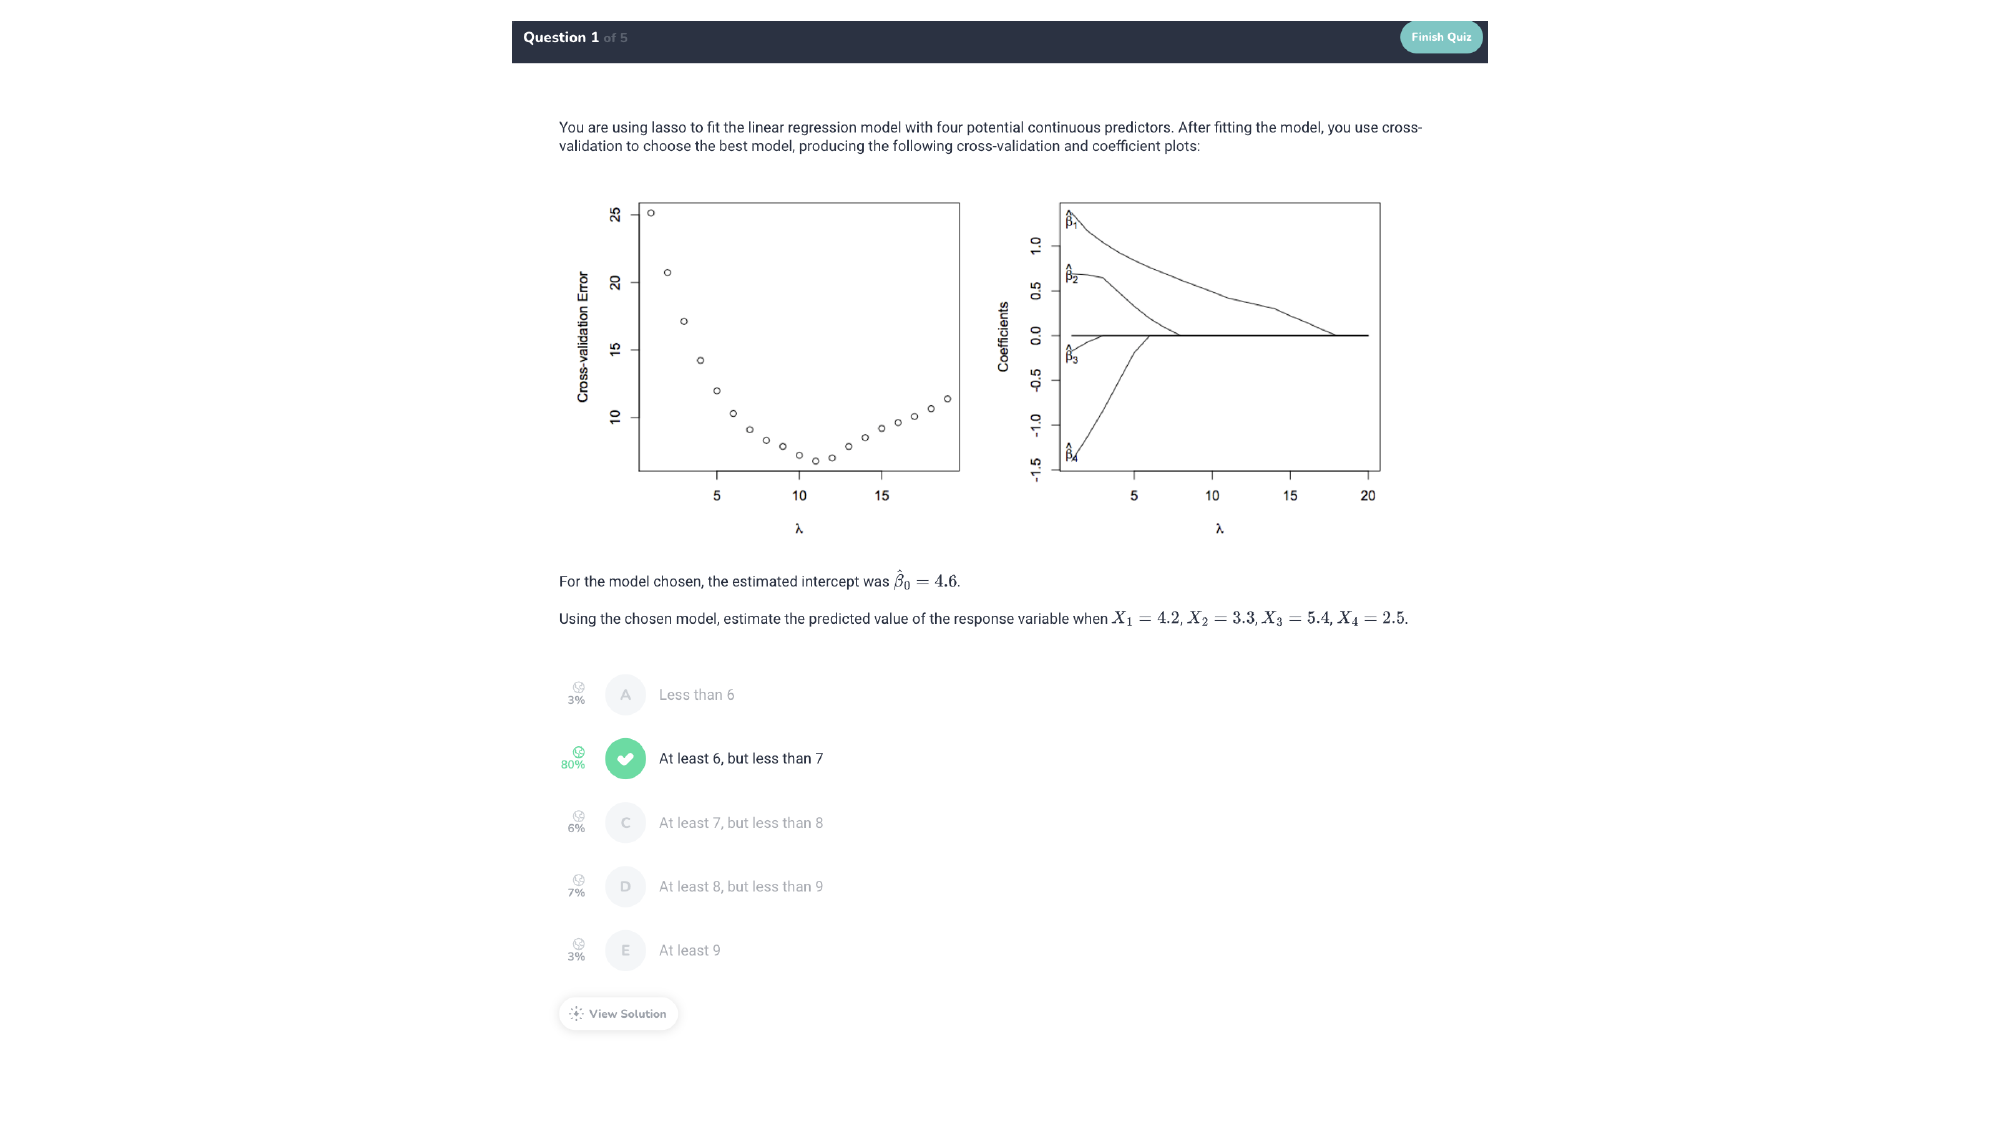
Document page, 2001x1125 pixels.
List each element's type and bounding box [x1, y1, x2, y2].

list [511, 21, 1489, 1104]
